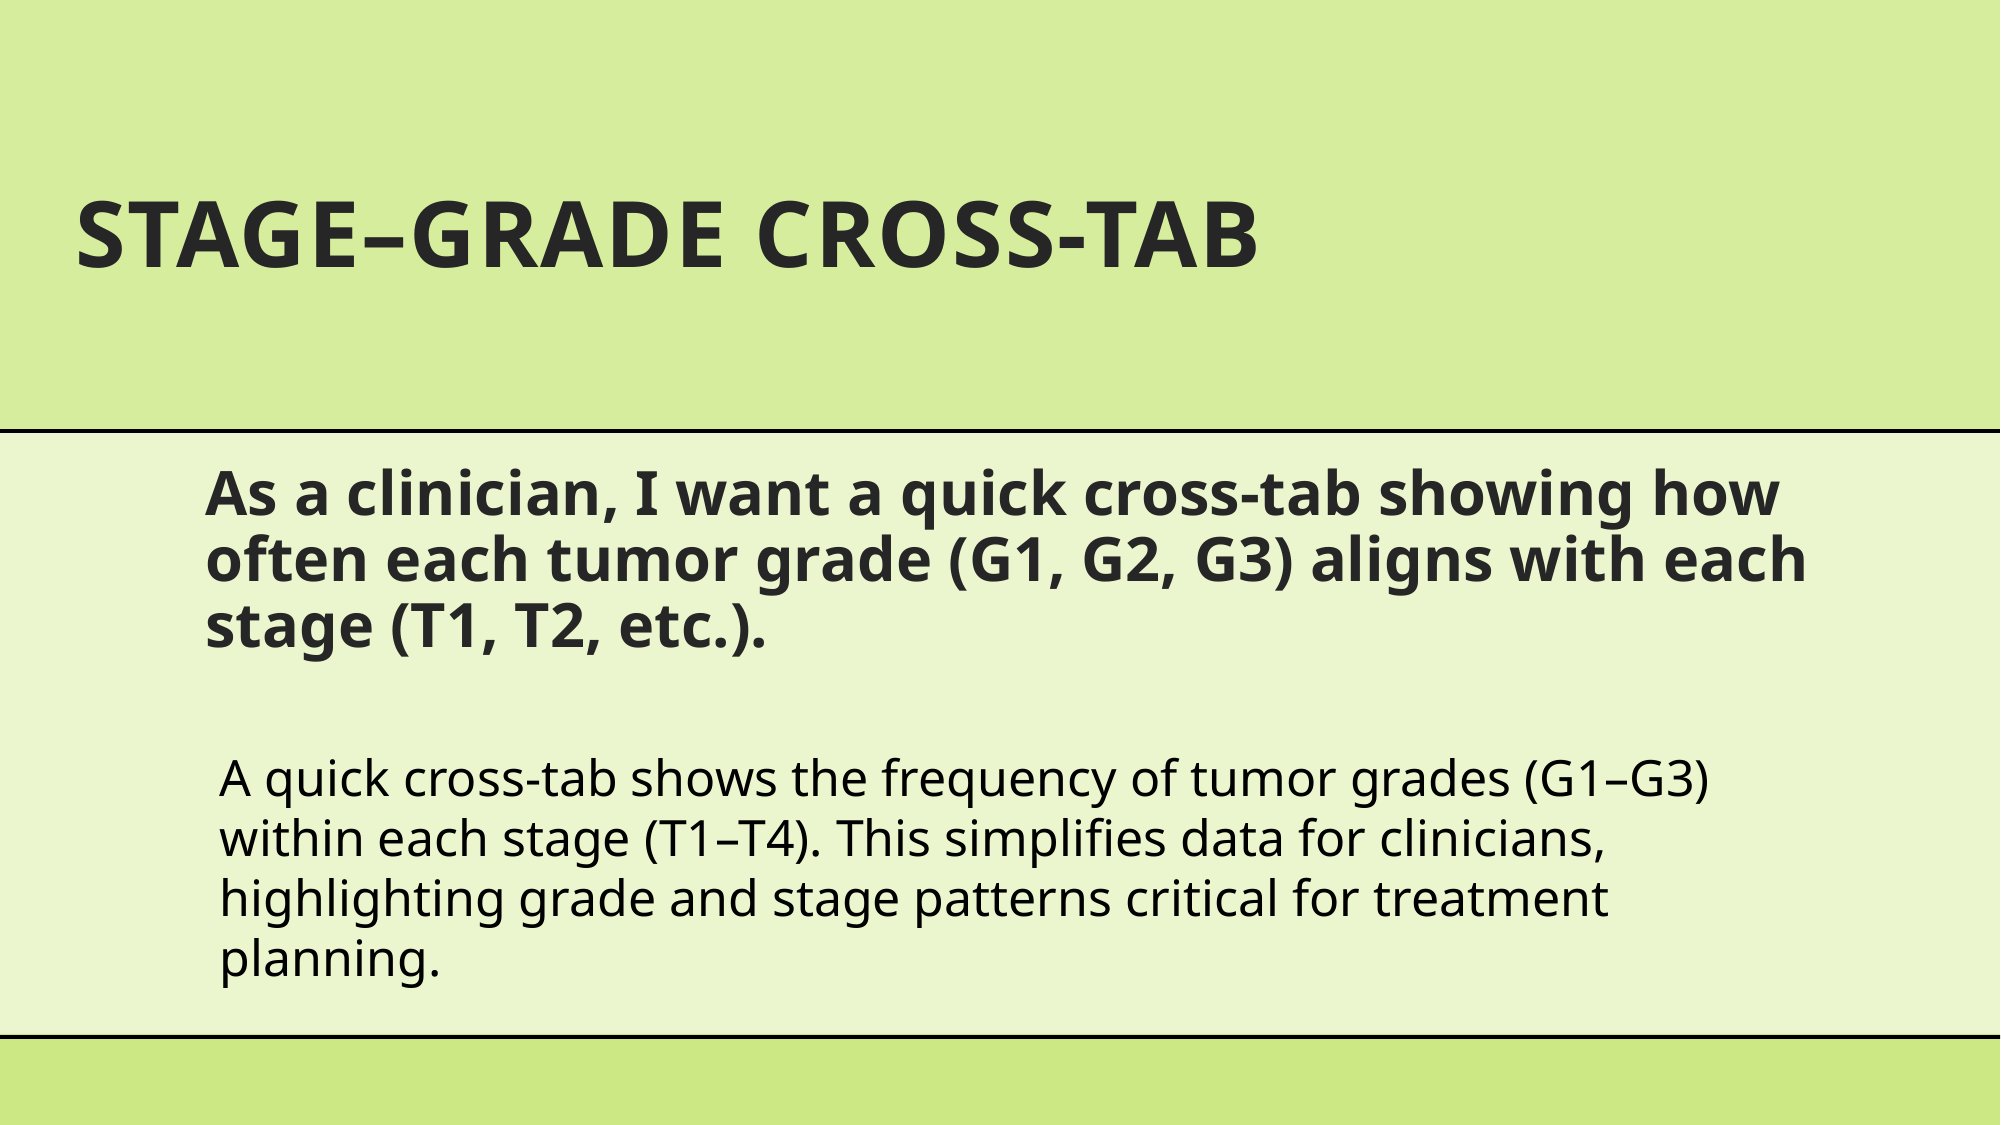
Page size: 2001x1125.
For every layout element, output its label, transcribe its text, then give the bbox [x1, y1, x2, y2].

text_box A quick cross-tab shows the frequency of tumor grades (G1–G3) within each stage (T1–T4). This simplifies data for clinicians, highlighting grade and stage patterns critical for treatment planning. [205, 739, 1806, 995]
title Stage–Grade Cross-Tab [75, 160, 1925, 288]
subtitle As a clinician, I want a quick cross-tab showing how often each tumor grade (G1, G2, G3) aligns with each stage (T1, T2, etc.). [205, 462, 1822, 663]
